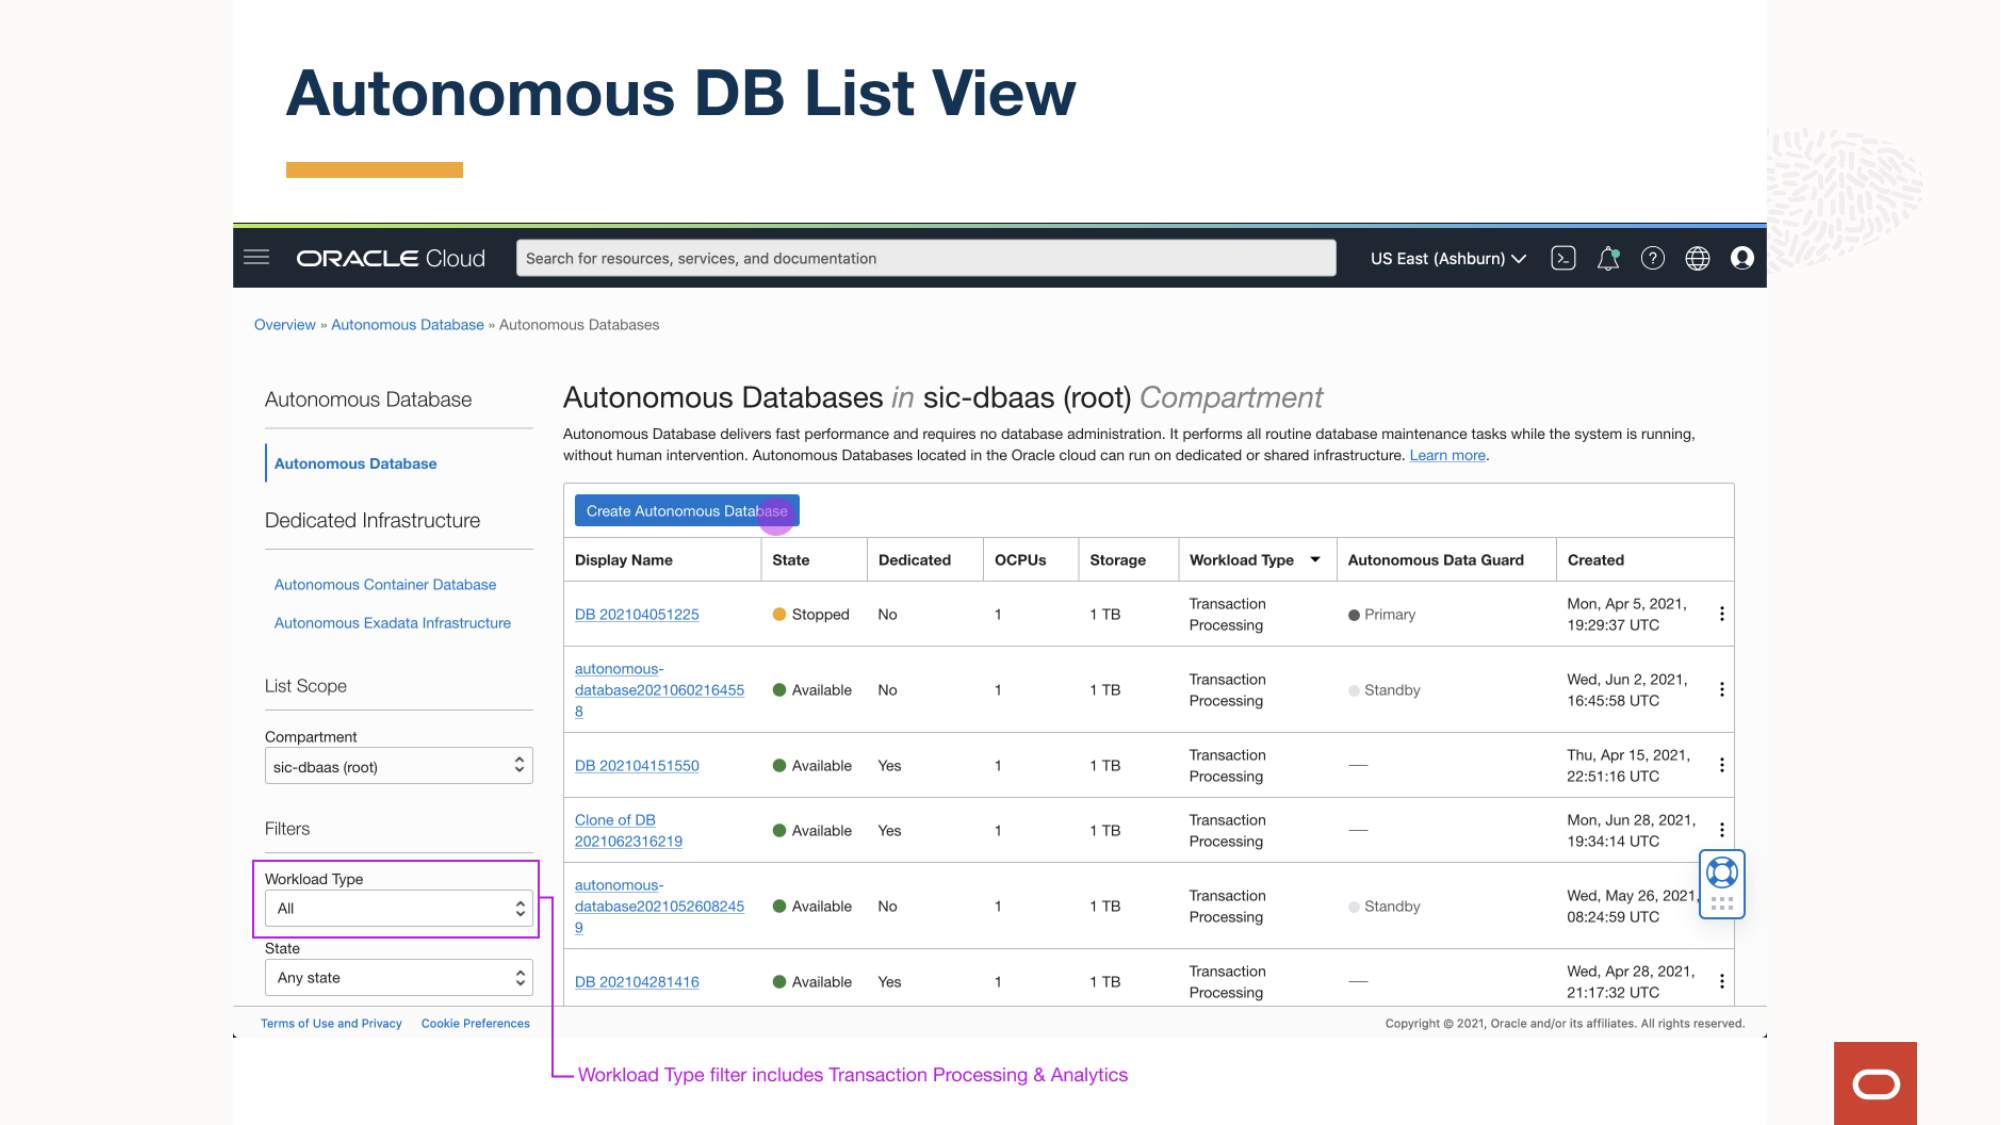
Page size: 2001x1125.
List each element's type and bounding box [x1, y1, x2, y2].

picture [233, 0, 1934, 1125]
